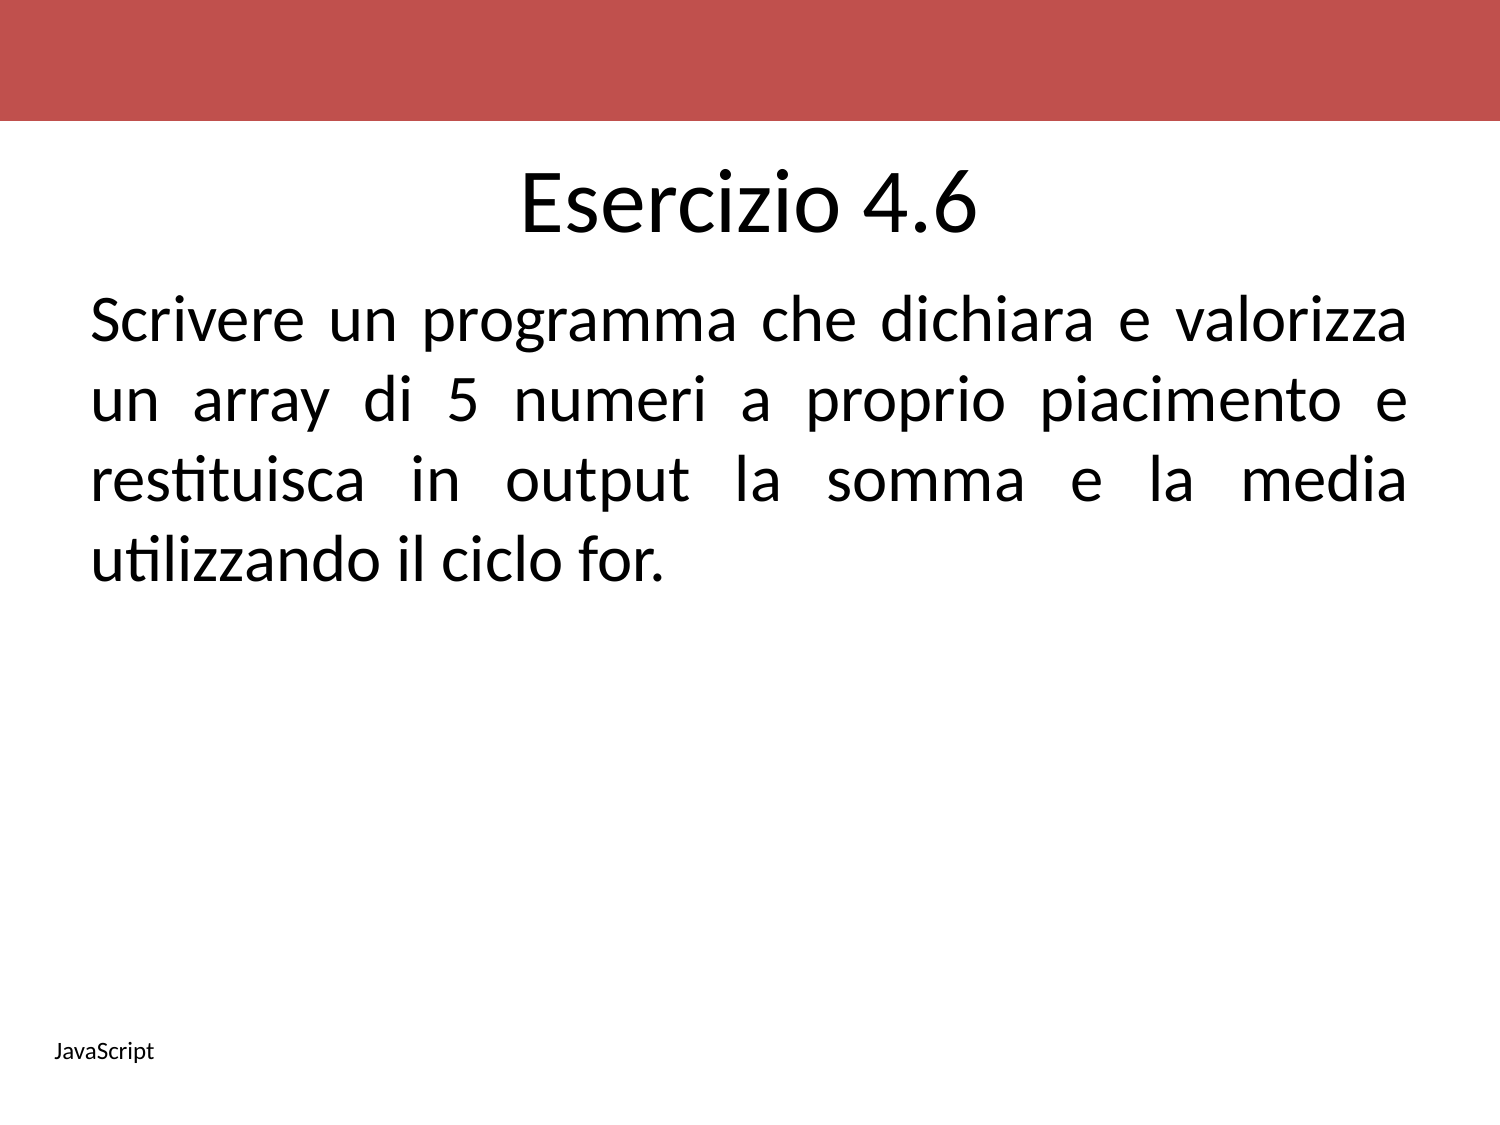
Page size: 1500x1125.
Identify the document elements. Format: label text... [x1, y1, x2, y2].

list Scrivere un programma che dichiara e valorizza un array di 5 numeri a proprio piacimento e restituisca in output la somma e la media utilizzando il ciclo for. [75, 267, 1425, 1005]
text_box [0, 0, 1500, 123]
title Esercizio 4.6 [75, 123, 1425, 267]
text_box JavaScript [39, 1027, 170, 1073]
